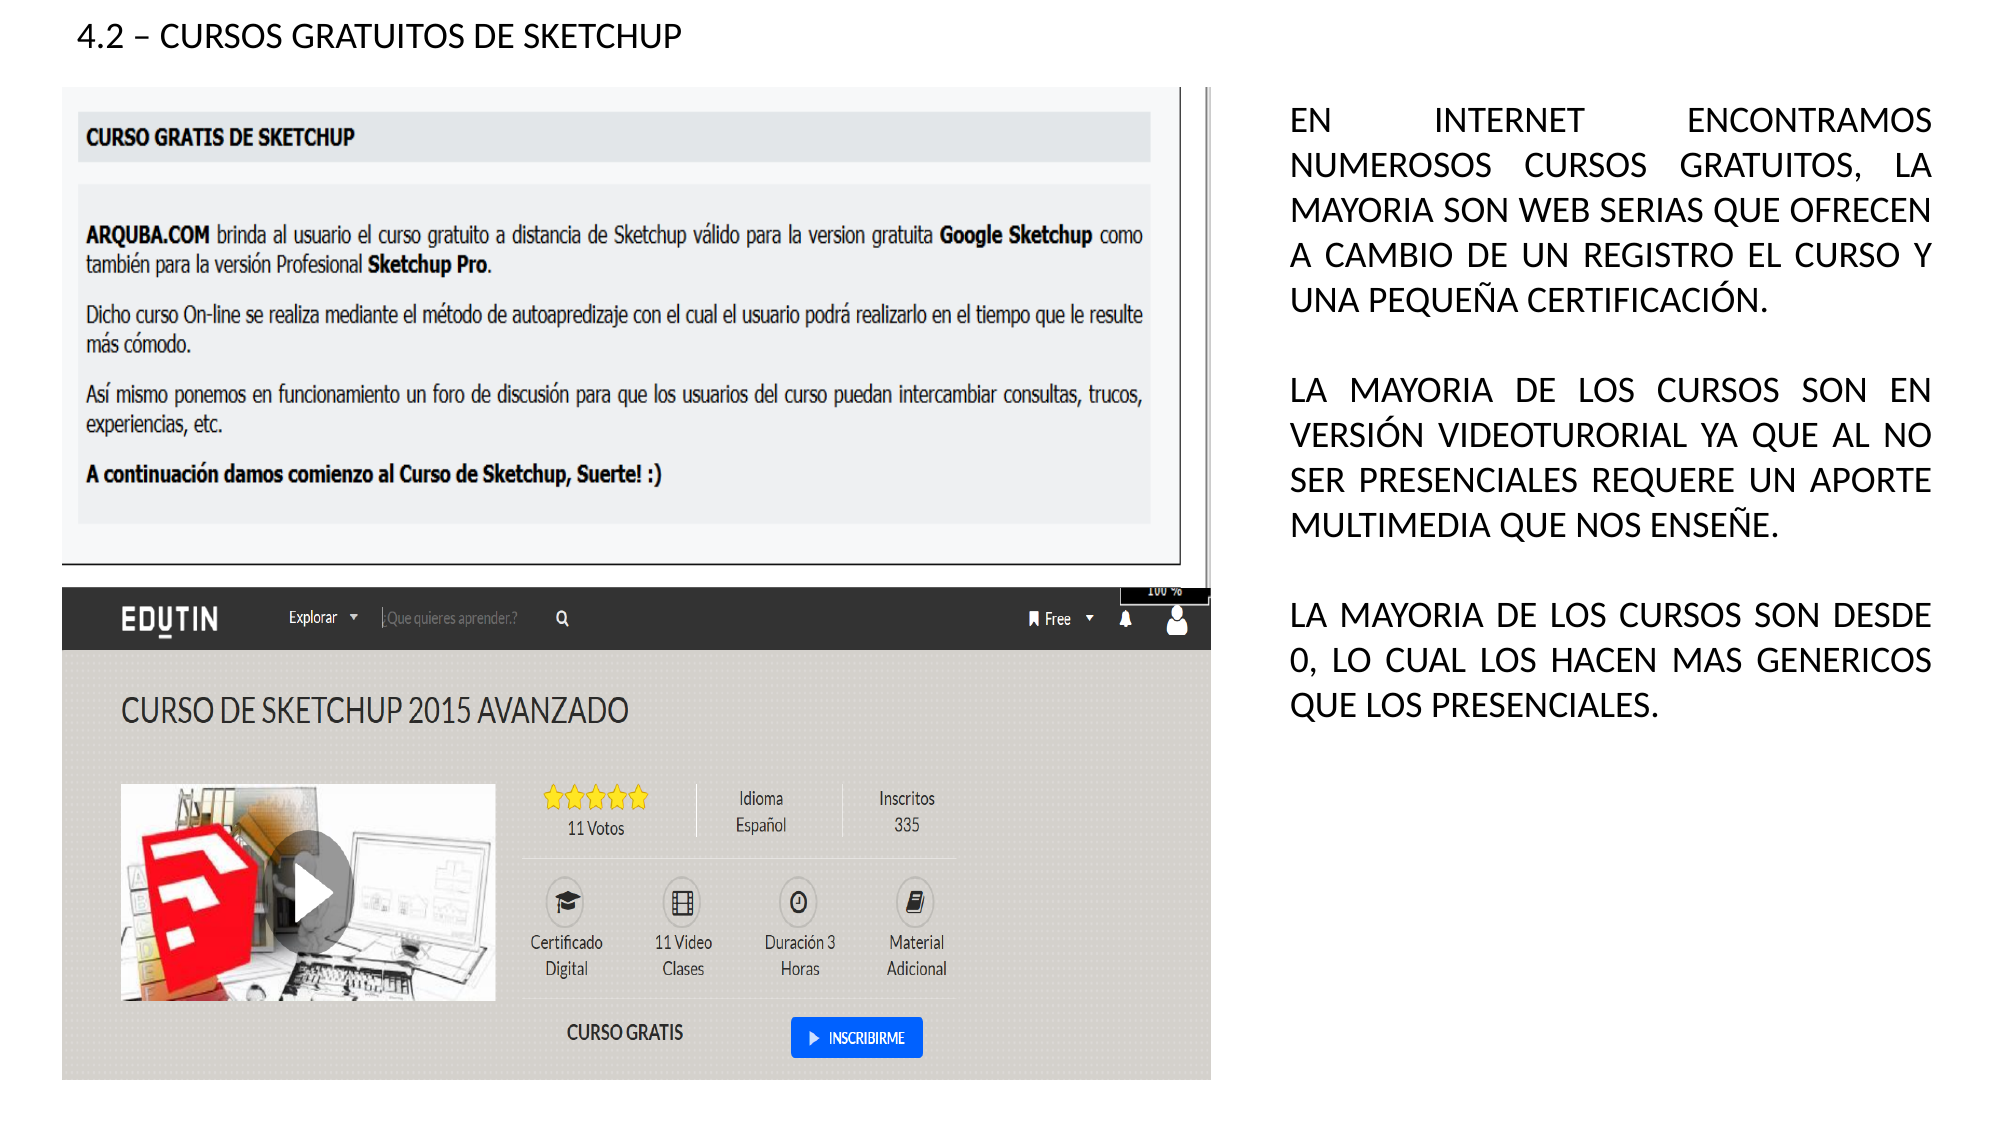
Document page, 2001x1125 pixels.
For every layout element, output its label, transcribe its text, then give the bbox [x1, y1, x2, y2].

text_box 4.2 – CURSOS GRATUITOS DE SKETCHUP [62, 3, 1057, 64]
picture [61, 87, 1211, 1080]
text_box EN INTERNET ENCONTRAMOS NUMEROSOS CURSOS GRATUITOS, LA MAYORIA SON WEB SERIAS QUE OFRECEN A CAMBIO DE UN REGISTRO EL CURSO Y UNA PEQUEÑA CERTIFICACIÓN. LA MAYORIA DE LOS CURSOS SON EN VERSIÓN VIDEOTURORIAL YA QUE AL NO SER PRESENCIALES REQUERE UN APORTE MULTIMEDIA QUE NOS ENSEÑE. LA MAYORIA DE LOS CURSOS SON DESDE 0, LO CUAL LOS HACEN MAS GENERICOS QUE LOS PRESENCIALES. [1274, 87, 1948, 733]
